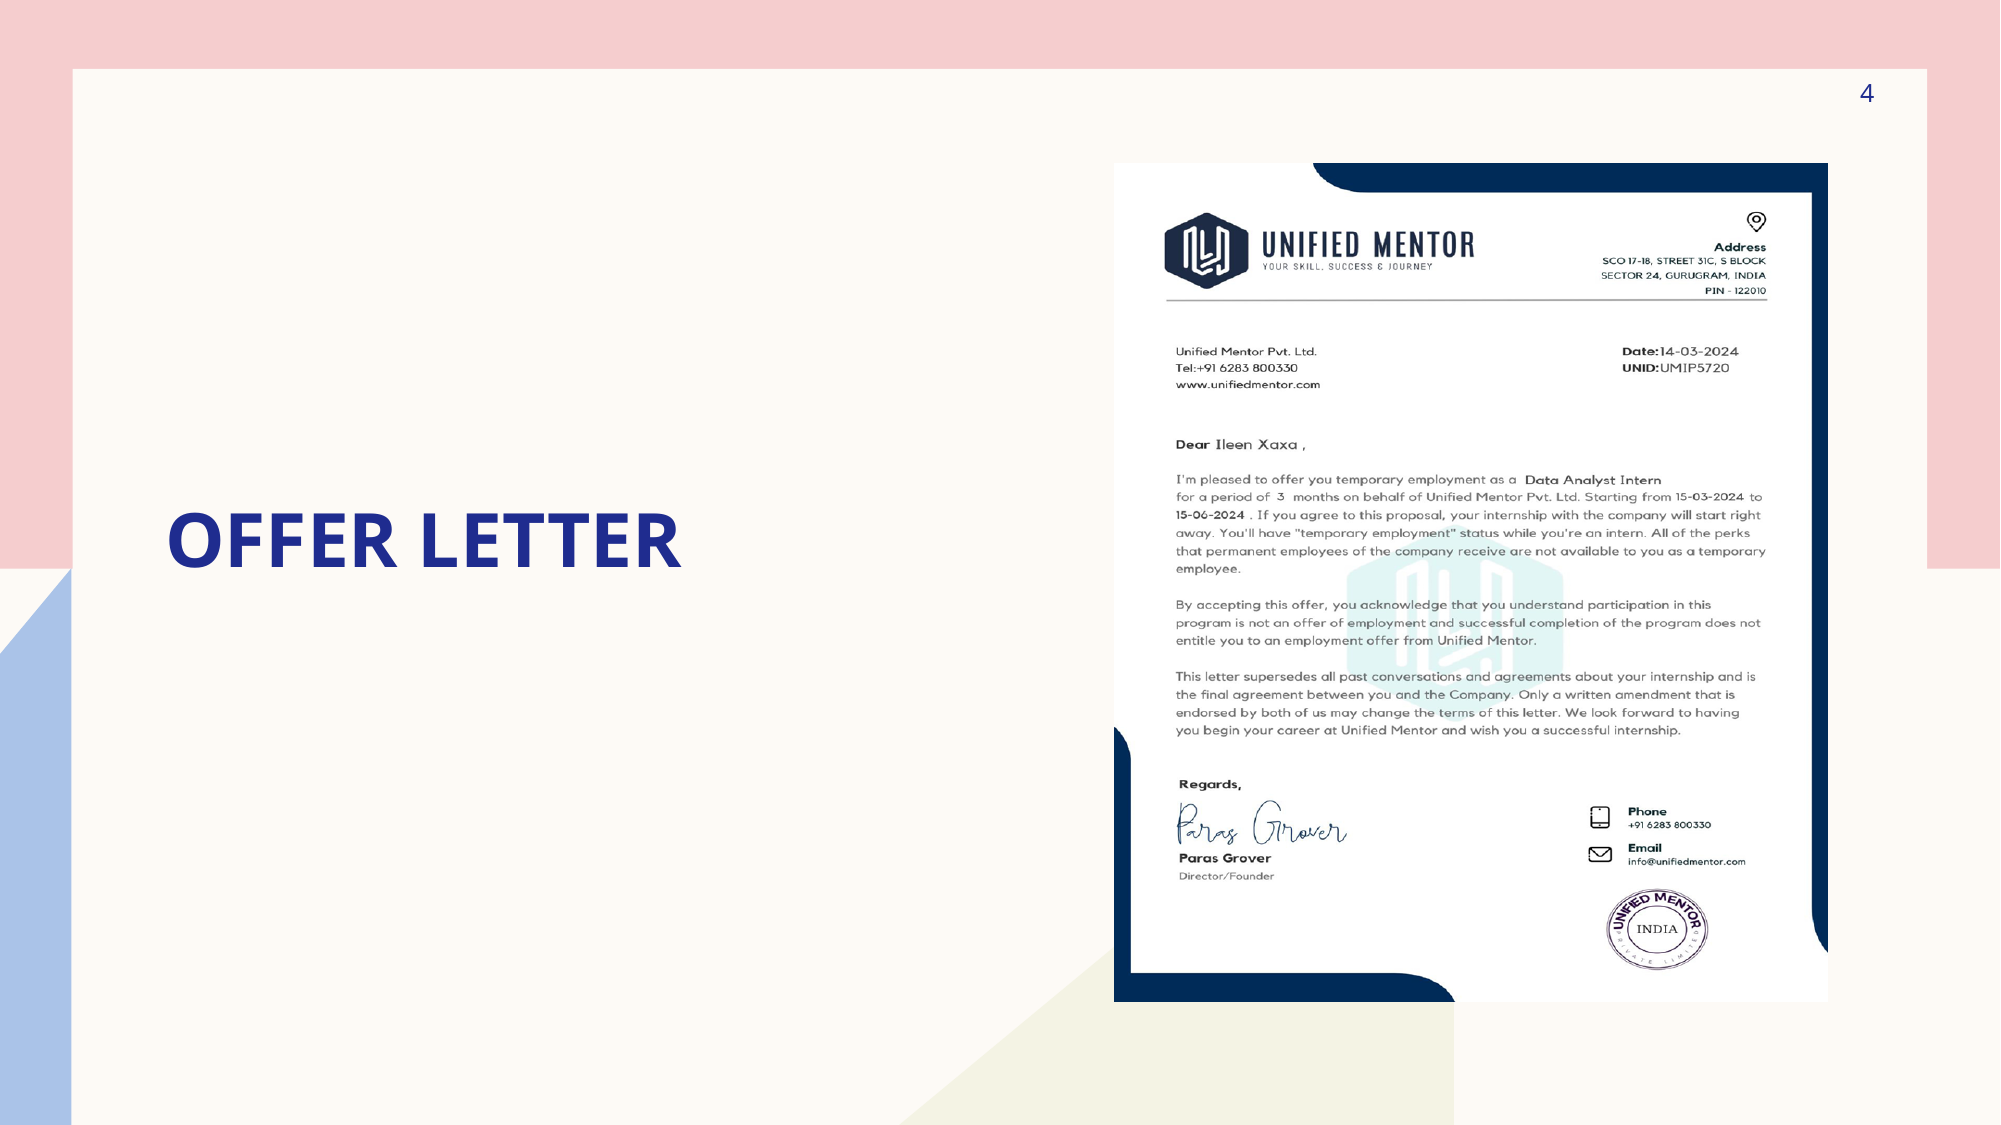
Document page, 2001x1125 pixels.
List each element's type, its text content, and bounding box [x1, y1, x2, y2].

slide_number 4 [1712, 75, 1875, 116]
picture [1114, 163, 1828, 1002]
title OFFER LETTER [150, 173, 1013, 583]
